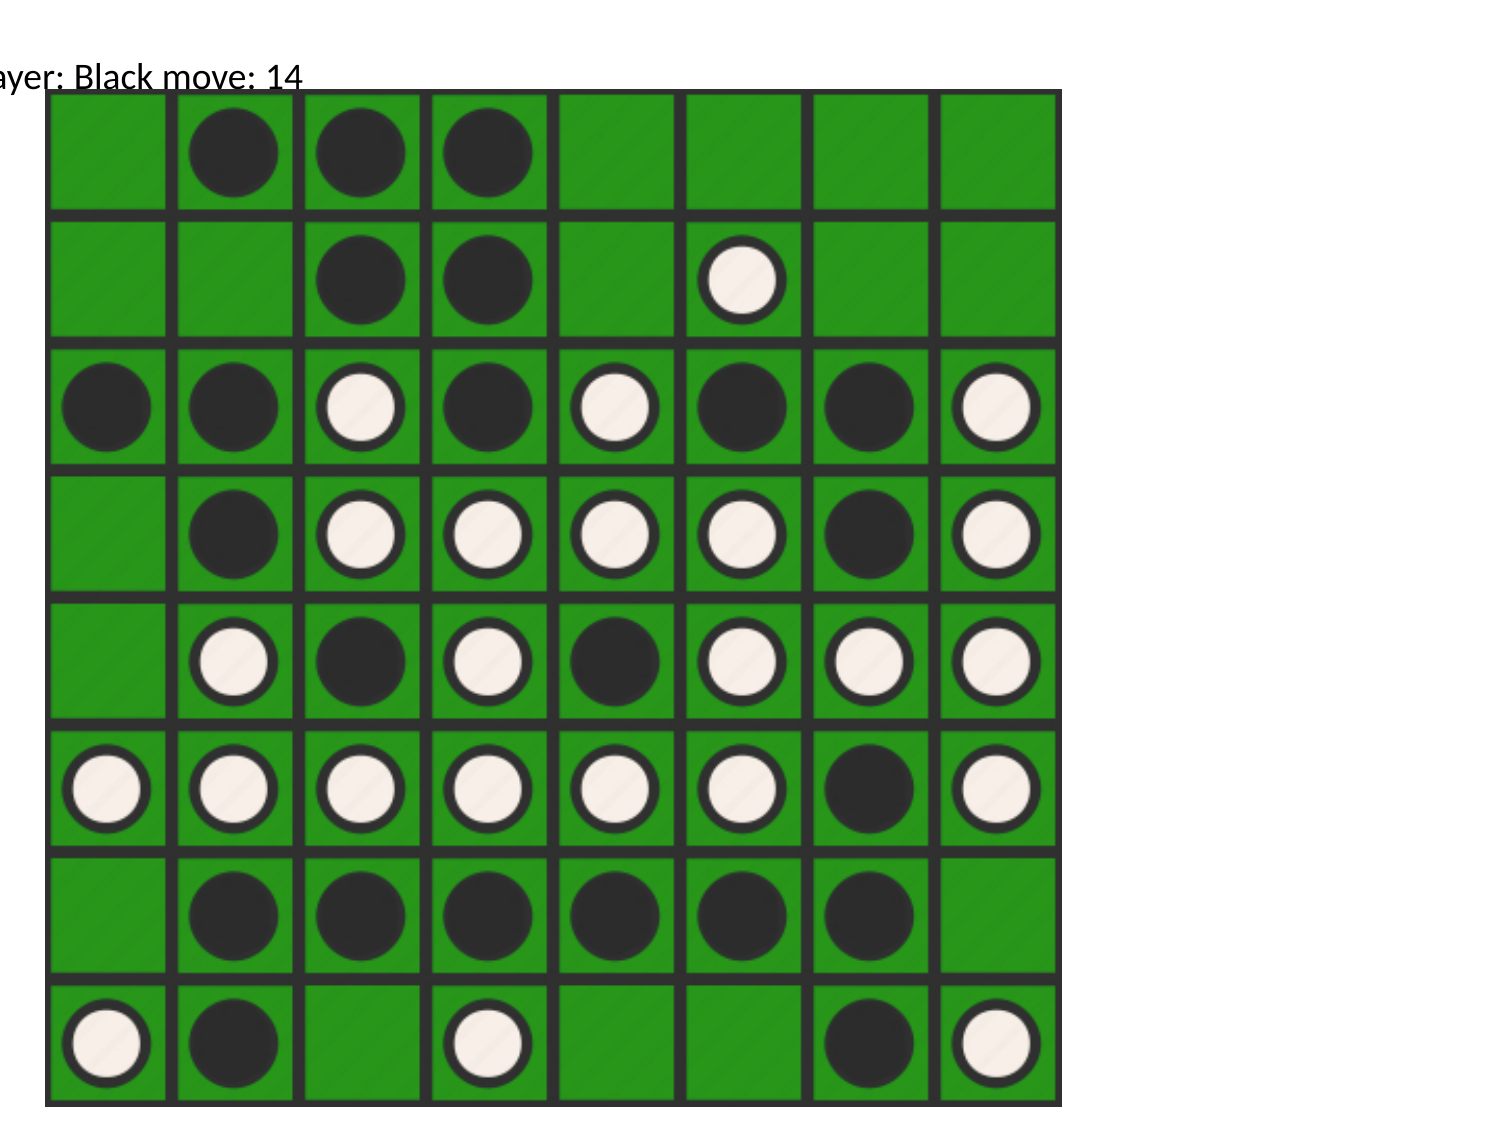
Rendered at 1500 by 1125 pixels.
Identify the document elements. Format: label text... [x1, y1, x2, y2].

picture [44, 89, 1062, 1107]
text_box turn: 43 player: Black move: 14 [0, 44, 319, 105]
